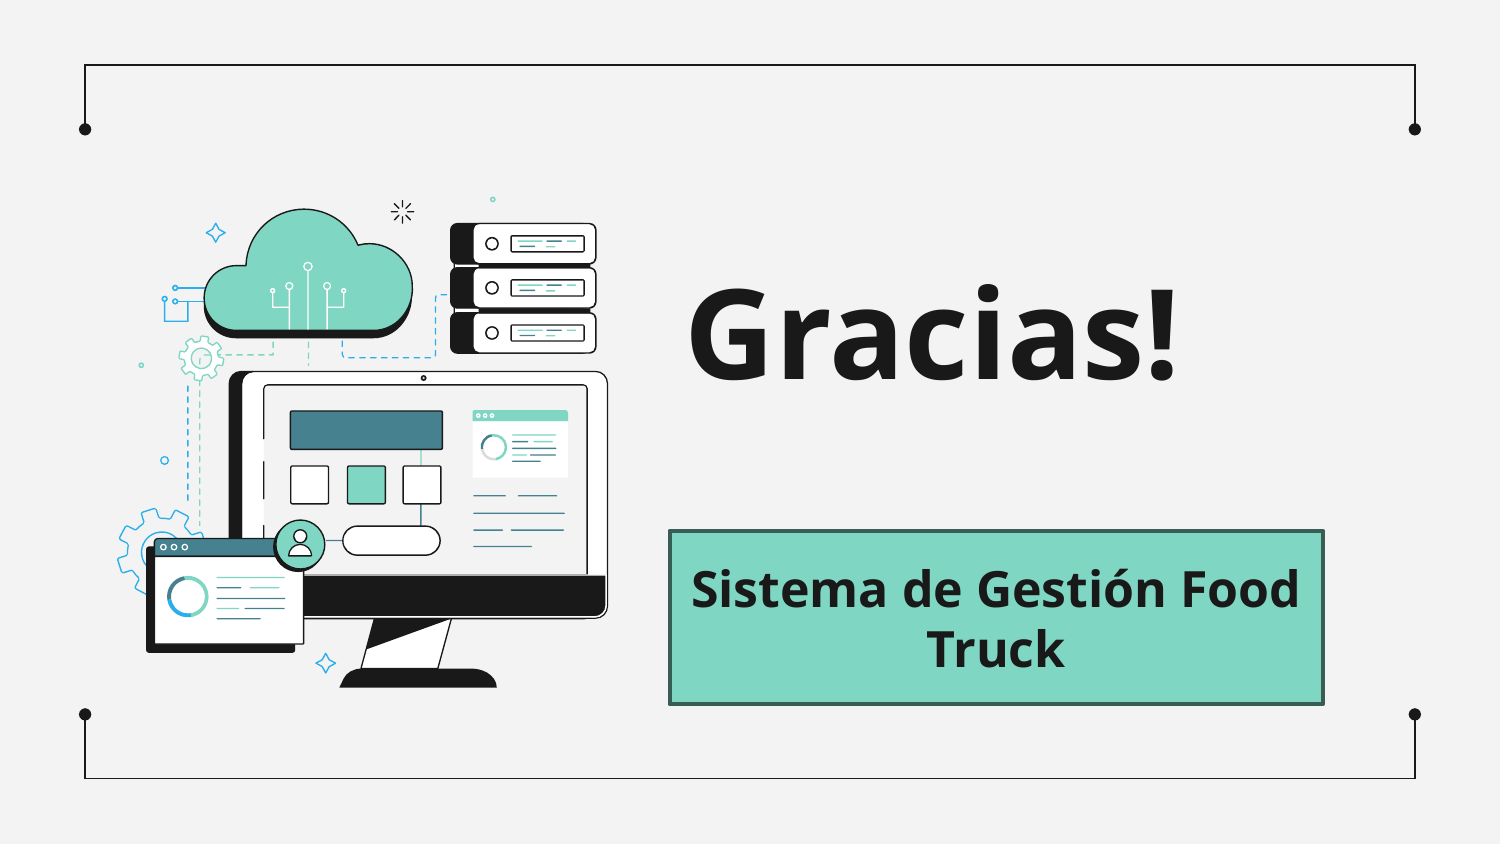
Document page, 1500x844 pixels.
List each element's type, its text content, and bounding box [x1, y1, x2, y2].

text_box Sistema de Gestión Food Truck [668, 529, 1325, 706]
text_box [116, 196, 609, 688]
title Gracias! [669, 239, 1400, 413]
